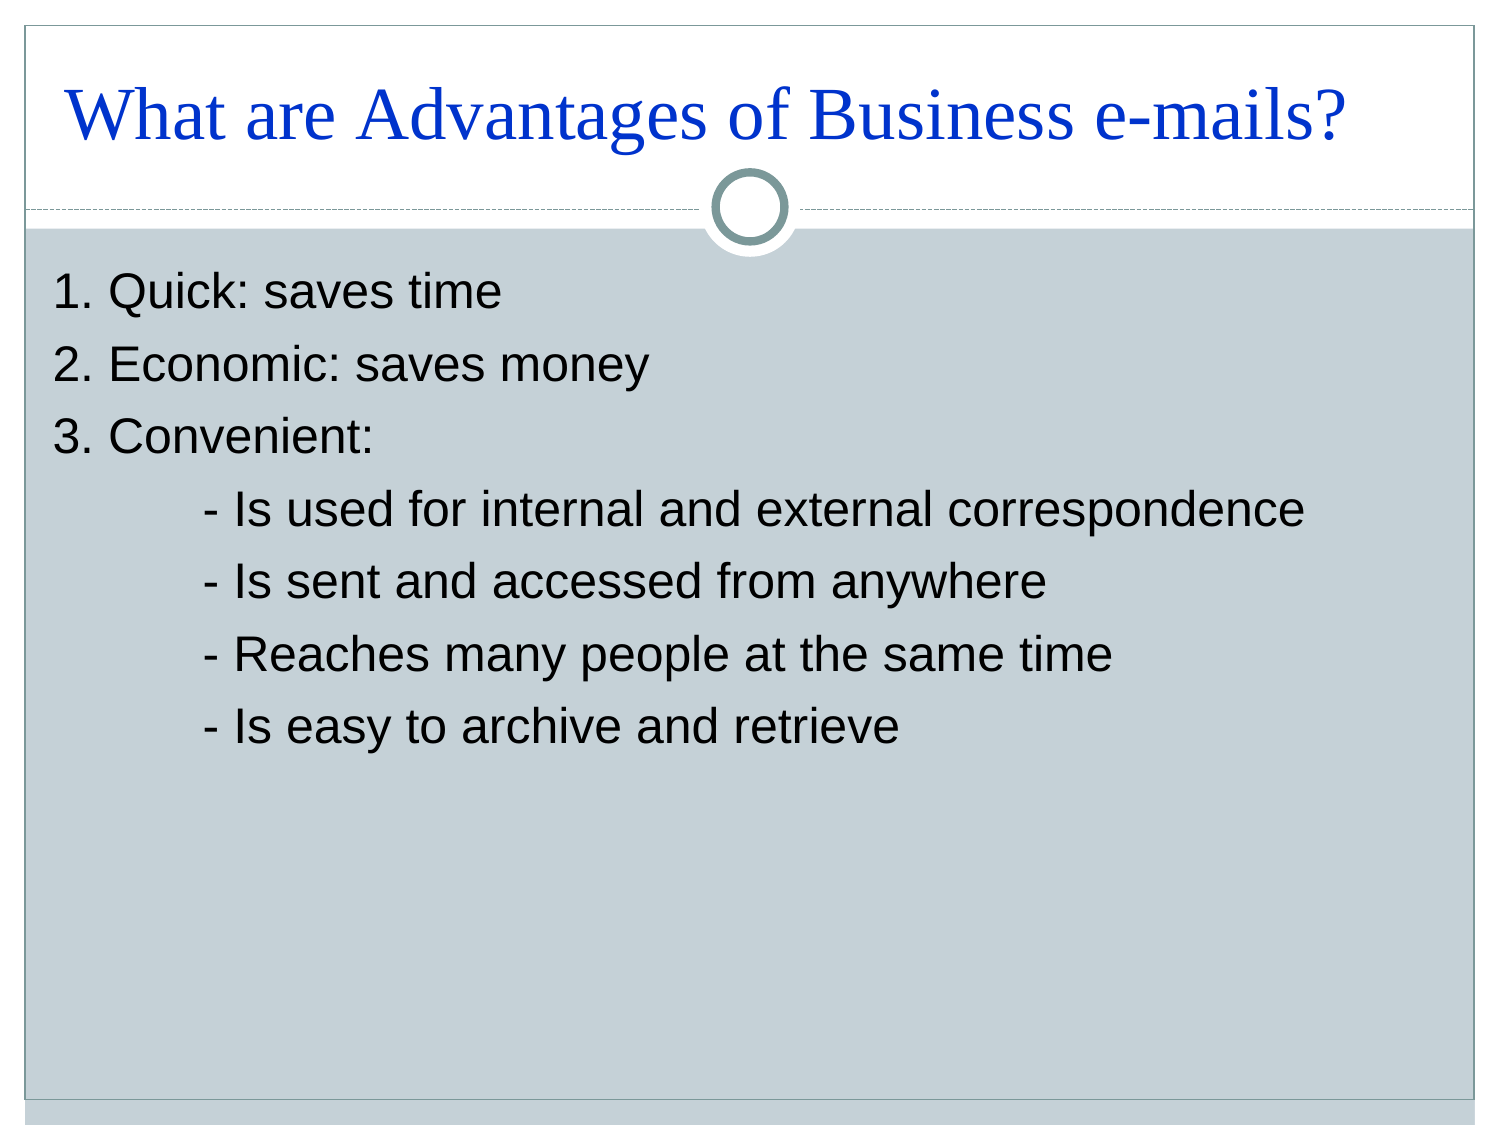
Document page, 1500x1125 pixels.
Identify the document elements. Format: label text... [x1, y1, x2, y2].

list 1. Quick: saves time 2. Economic: saves money 3. Convenient: - Is used for internal and external correspondence - Is sent and accessed from anywhere - Reaches many people at the same time - Is easy to archive and retrieve [37, 251, 1463, 762]
text_box What are Advantages of Business e-mails? [49, 37, 1450, 162]
